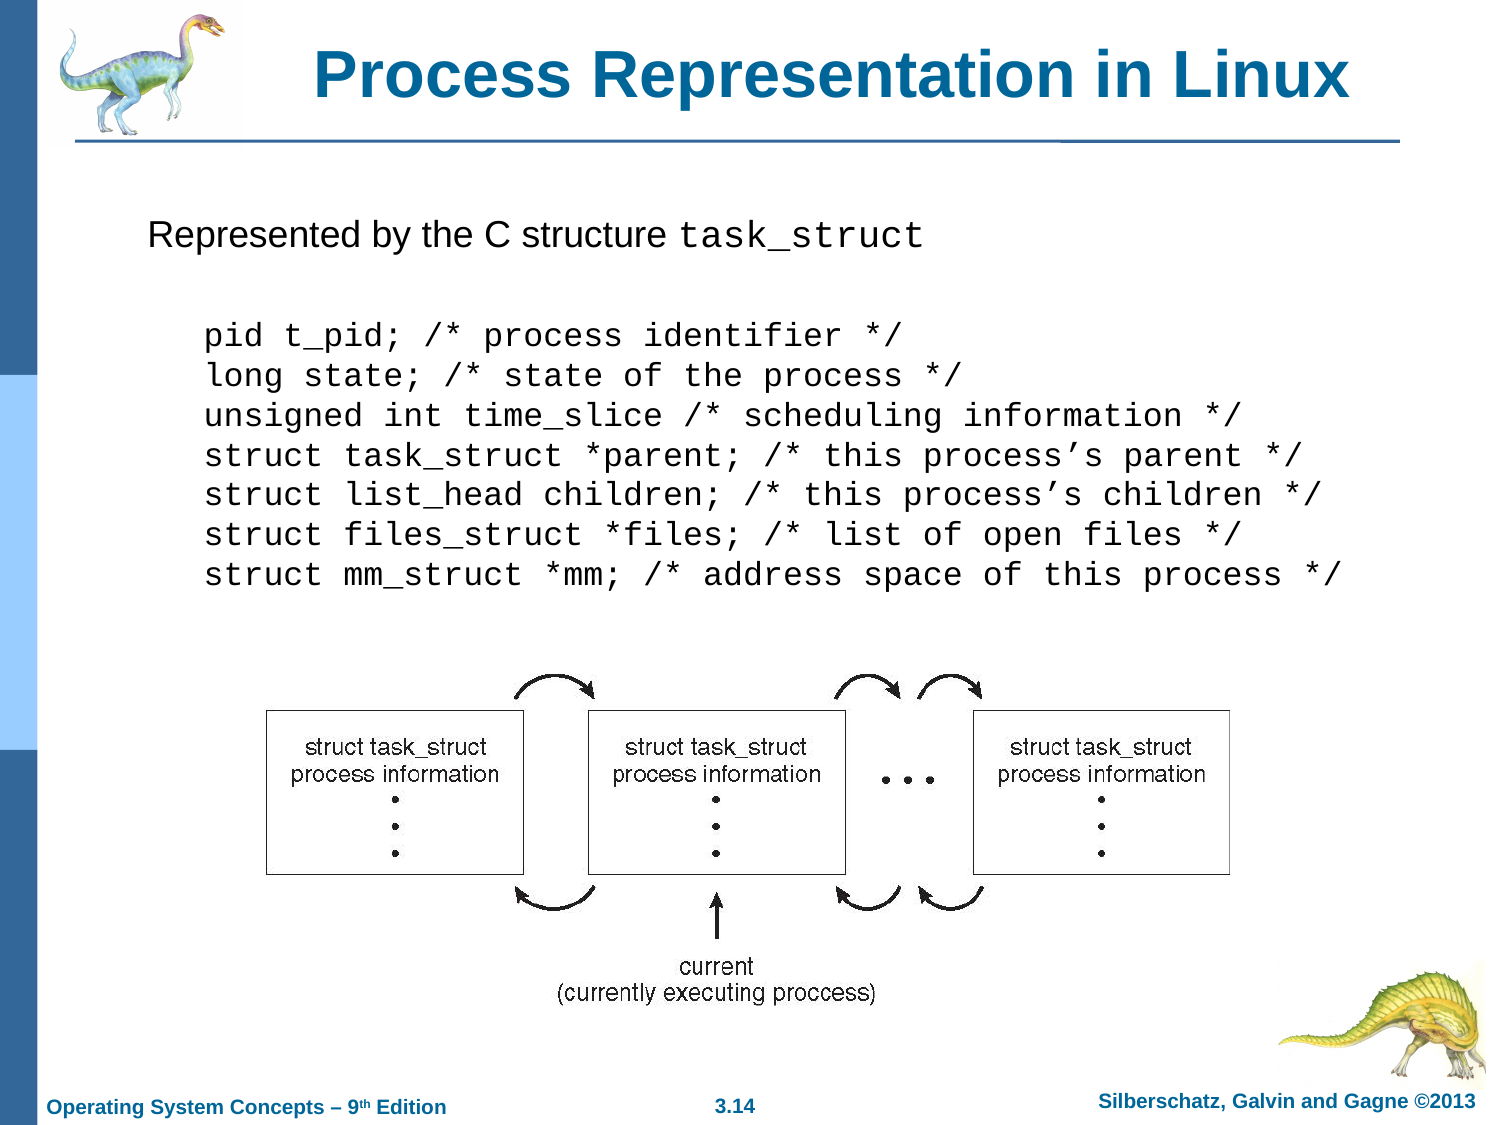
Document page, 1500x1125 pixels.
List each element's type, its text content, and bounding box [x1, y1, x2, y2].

picture [46, 0, 243, 149]
picture [266, 674, 1230, 1006]
picture [1275, 959, 1486, 1090]
title Process Representation in Linux [157, 23, 1500, 119]
list Represented by the C structure task_struct pid t_pid; /* process identifier */ long state; /* state of the process */ unsigned int time_slice /* scheduling information */ struct task_struct *parent; /* this process’s parent */ struct list_head children; /* this process’s children */ struct files_struct *files; /* list of open files */ struct mm_struct *mm; /* address space of this process */ [132, 202, 1483, 946]
